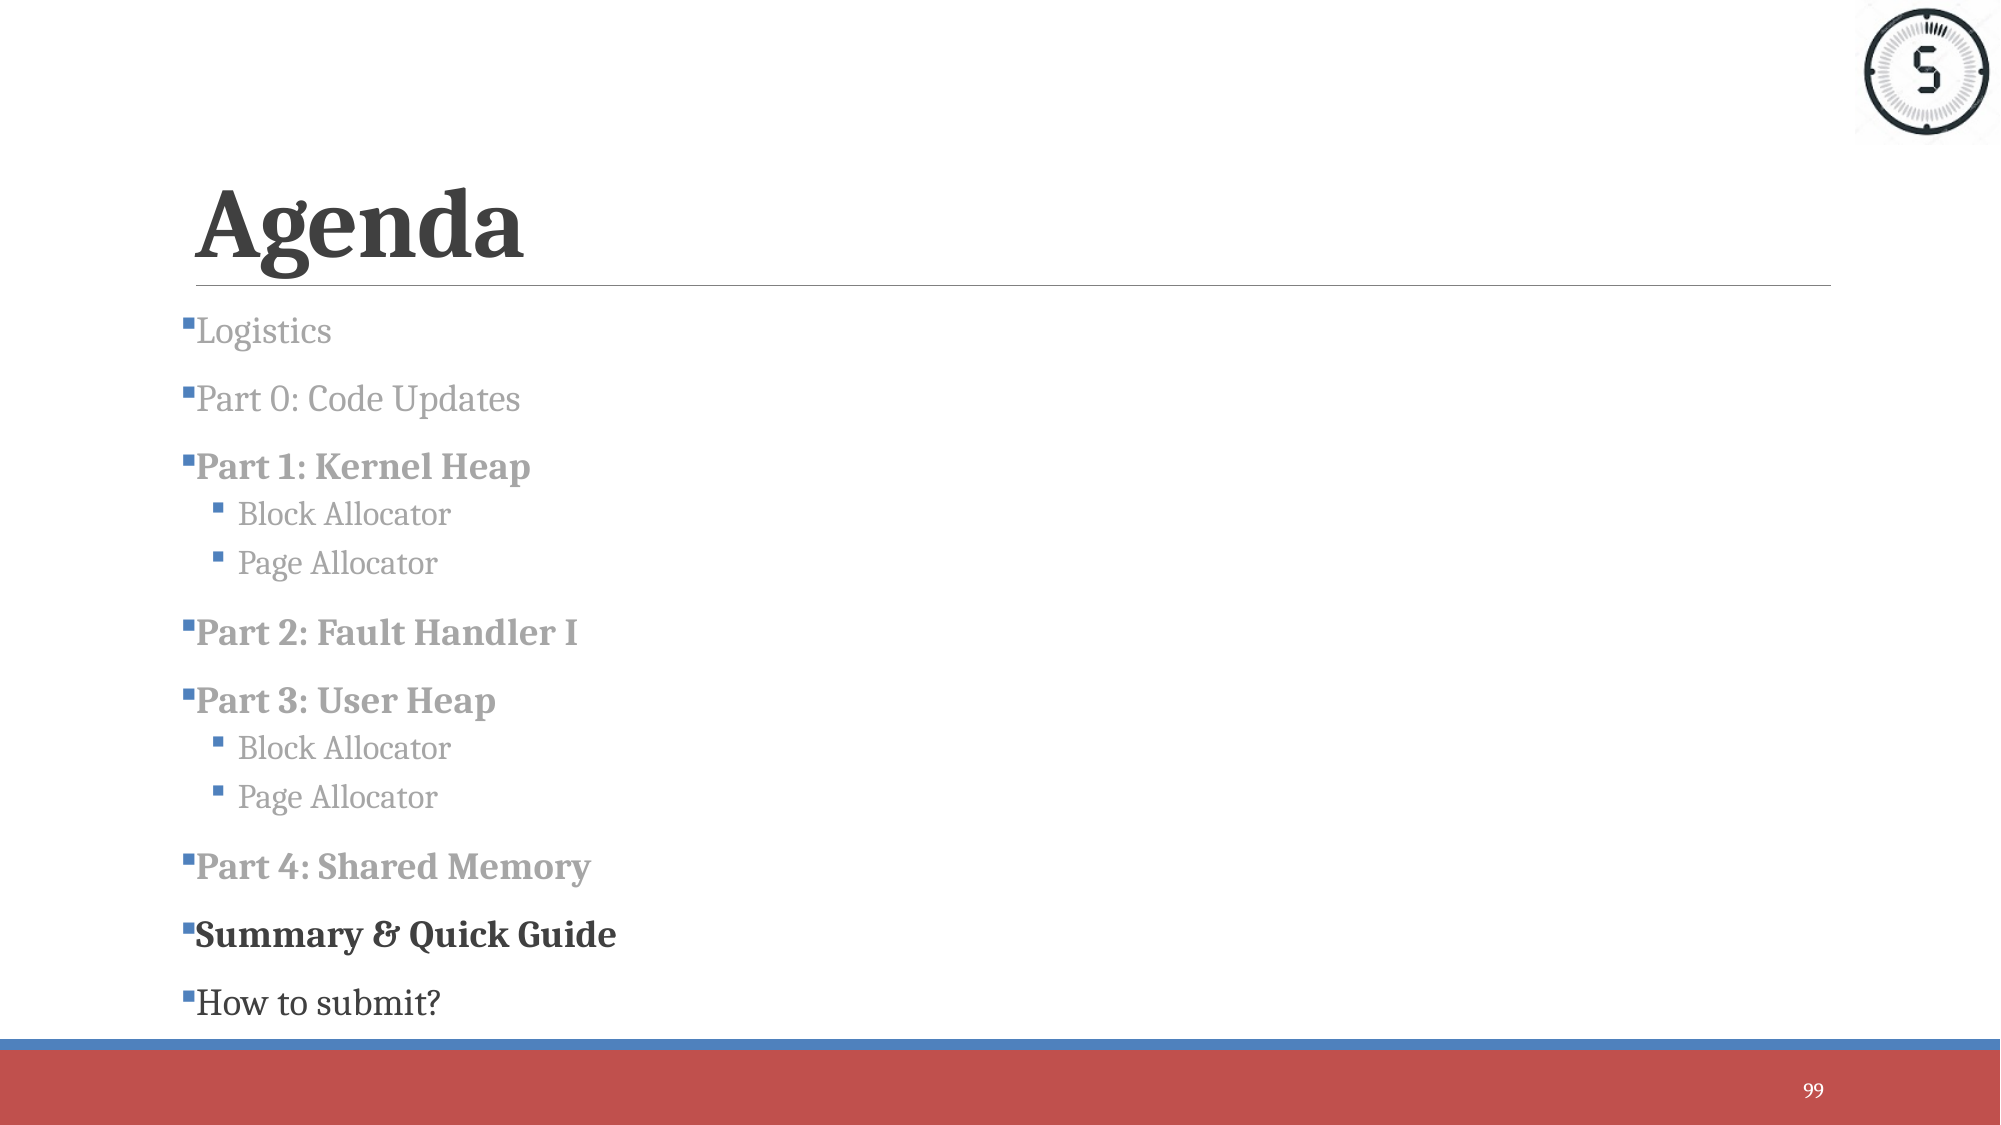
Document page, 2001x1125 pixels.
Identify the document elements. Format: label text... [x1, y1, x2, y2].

slide_number 99 [1624, 1059, 1840, 1120]
picture [1854, 0, 2000, 146]
title Agenda [180, 47, 1830, 285]
list Logistics Part 0: Code Updates Part 1: Kernel Heap Block Allocator Page Allocator Part 2: Fault Handler I Part 3: User Heap Block Allocator Page Allocator Part 4: Shared Memory Summary & Quick Guide How to submit? [180, 302, 1830, 1040]
